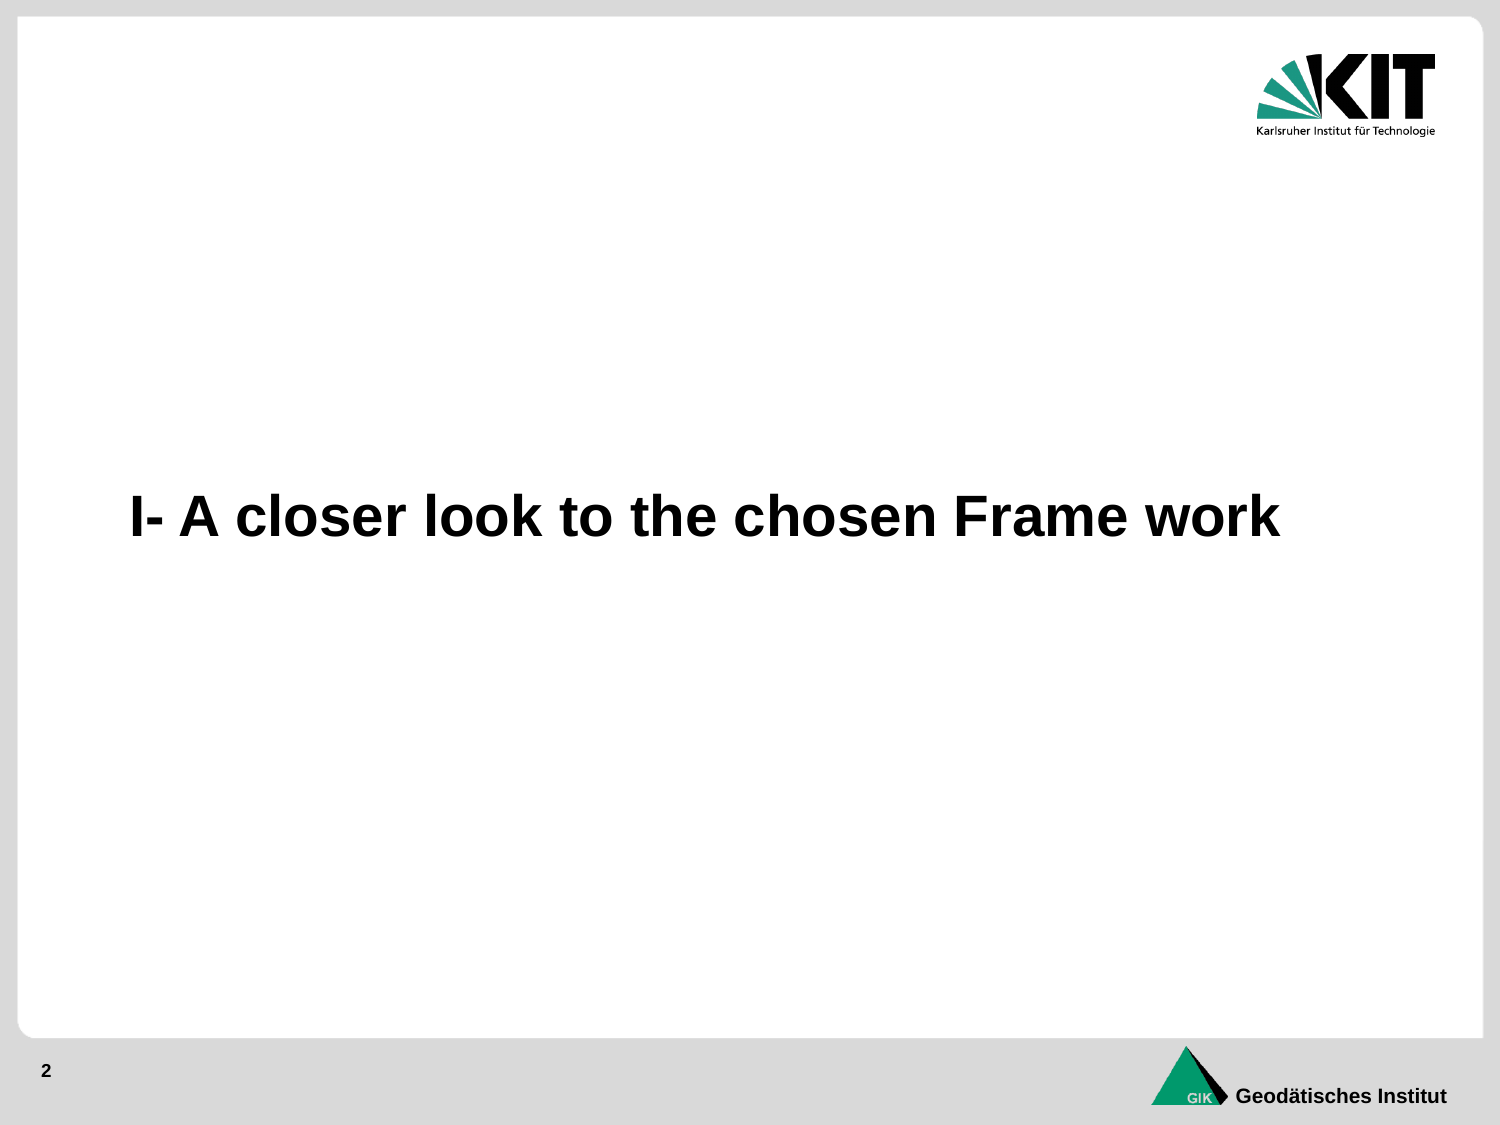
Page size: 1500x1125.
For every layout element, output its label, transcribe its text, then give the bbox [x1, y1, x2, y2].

list I- A closer look to the chosen Frame work [64, 196, 1436, 1012]
picture [0, 0, 1500, 1125]
